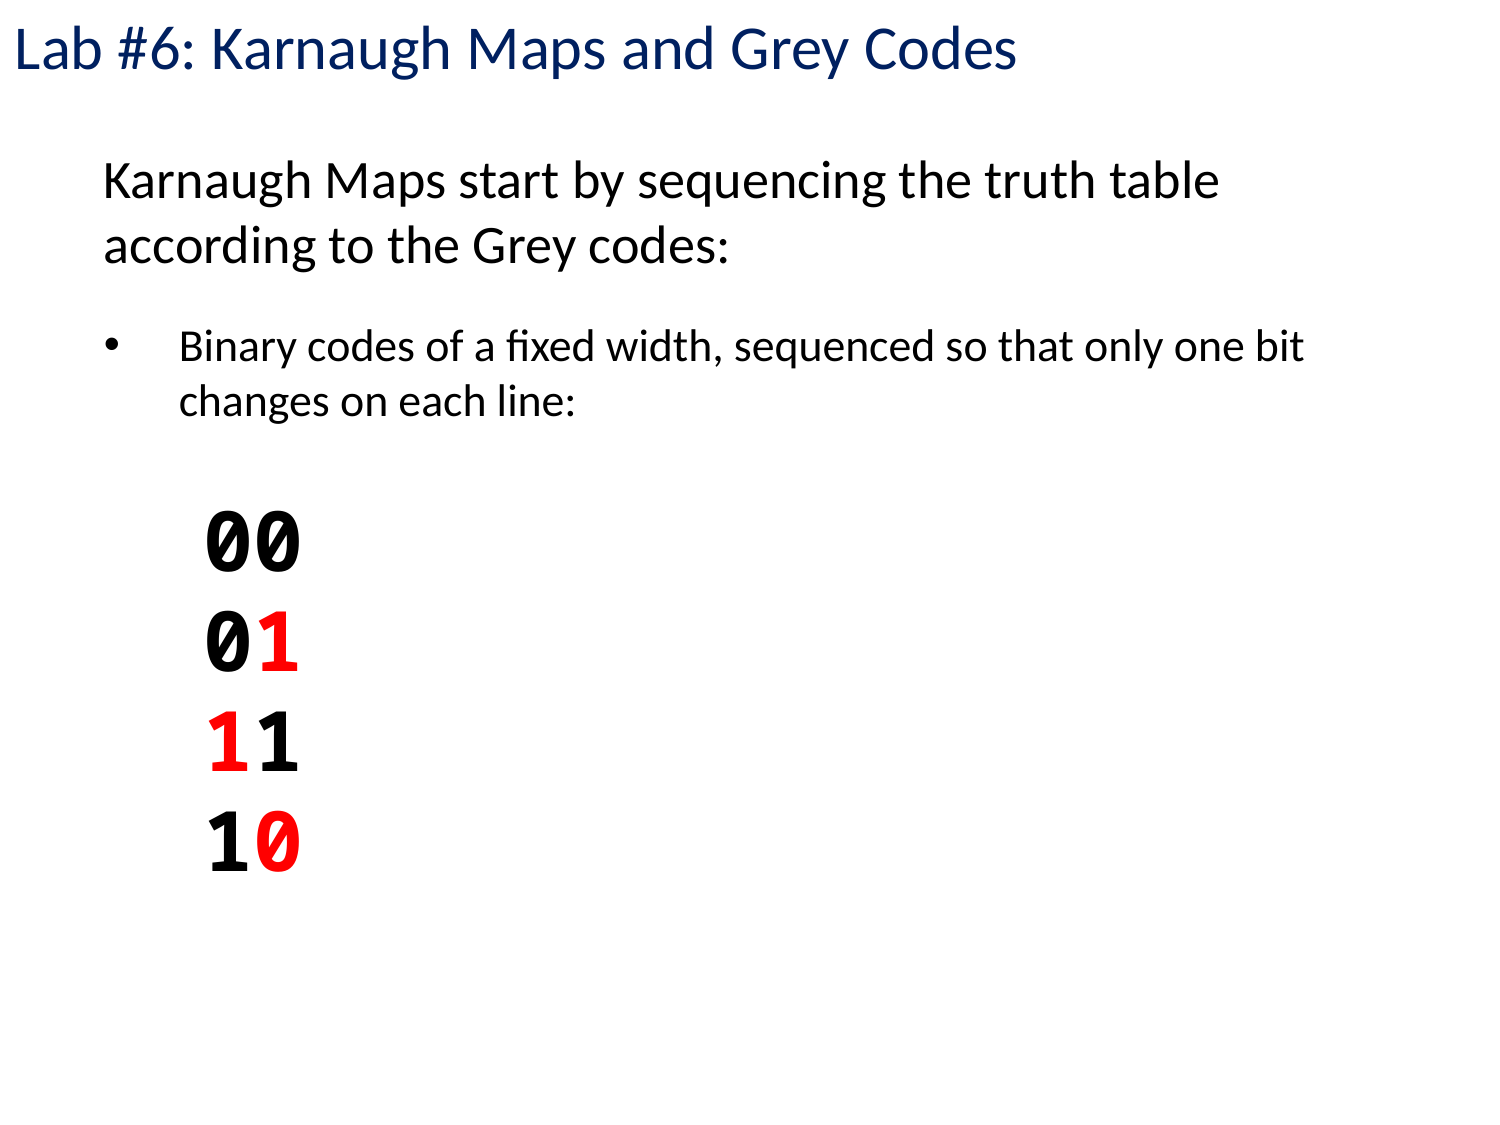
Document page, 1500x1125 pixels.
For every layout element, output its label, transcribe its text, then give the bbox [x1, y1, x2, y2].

text_box Binary codes of a fixed width, sequenced so that only one bit changes on each line: [88, 308, 1360, 434]
text_box 00 01 11 10 [188, 480, 364, 896]
text_box Karnaugh Maps start by sequencing the truth table according to the Grey codes: [88, 137, 1360, 283]
text_box Lab #6: Karnaugh Maps and Grey Codes [0, 0, 1411, 90]
